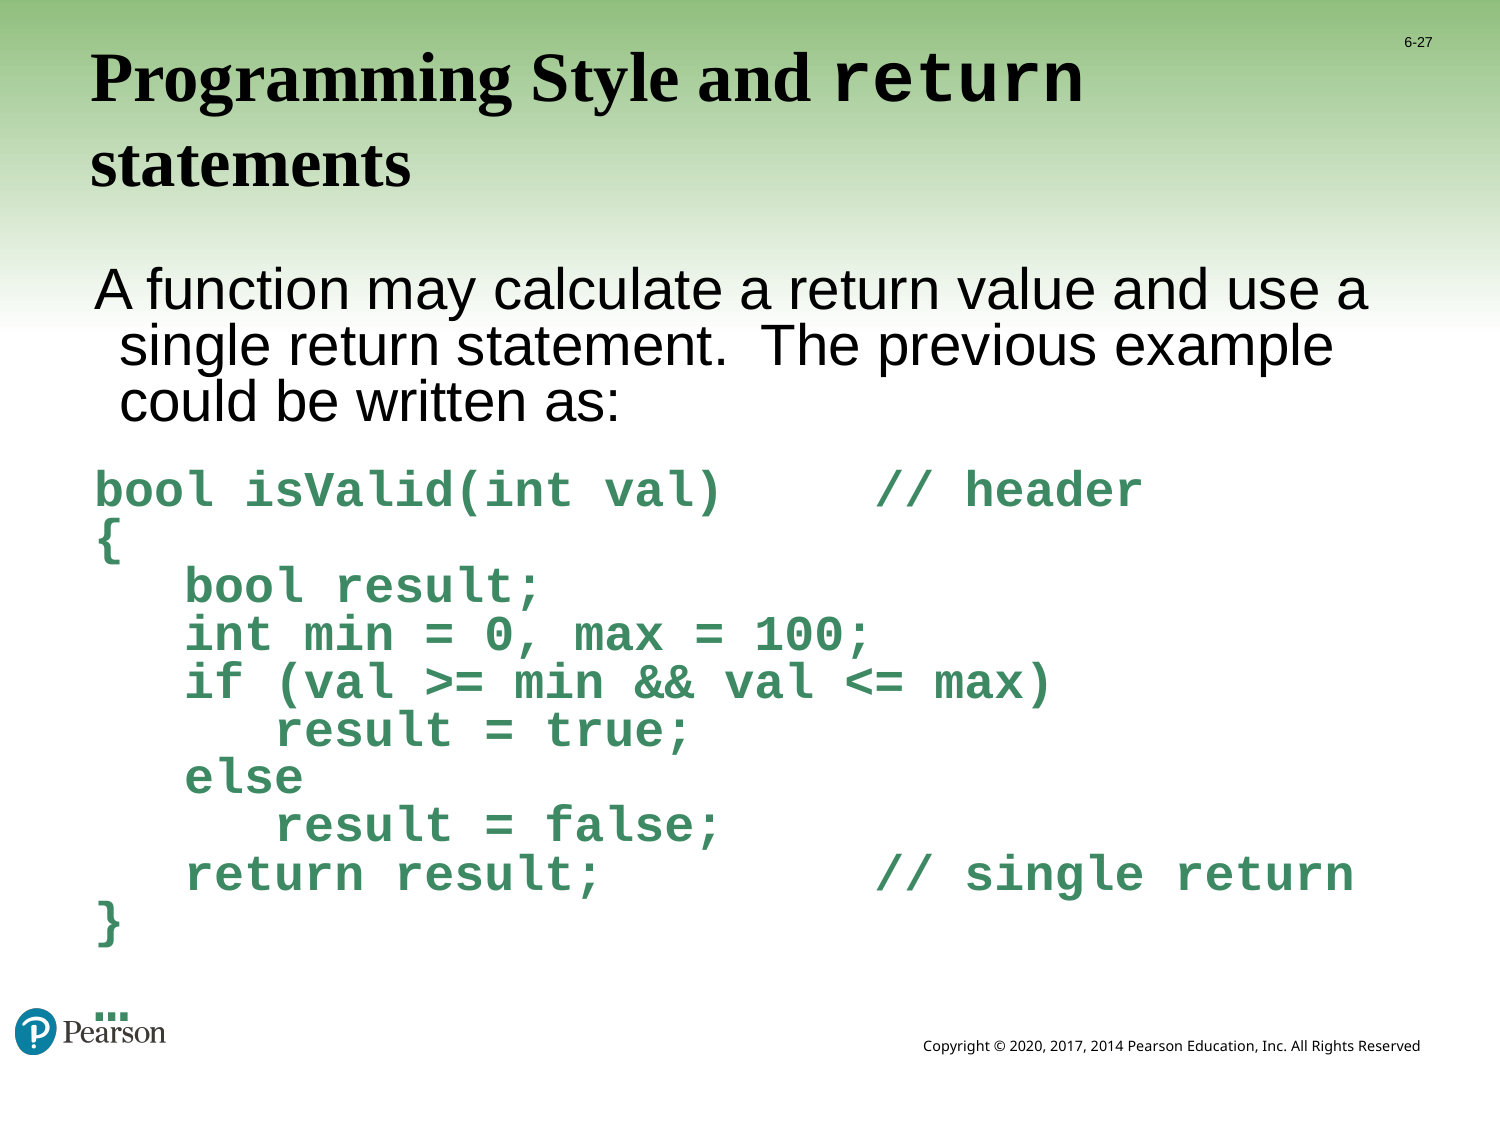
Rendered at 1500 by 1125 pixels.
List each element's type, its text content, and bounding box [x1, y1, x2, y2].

title Programming Style and return statements [75, 35, 1425, 216]
picture [41, 1008, 166, 1055]
list A function may calculate a return value and use a single return statement. The previous example could be written as: bool isValid(int val) // header { bool result; int min = 0, max = 100; if (val >= min && val <= max) result = true; else result = false; return result; // single return } … [62, 249, 1450, 963]
picture [15, 1041, 26, 1055]
picture [15, 1008, 30, 1024]
picture [23, 1017, 49, 1042]
slide_number 6-27 [1389, 18, 1480, 49]
